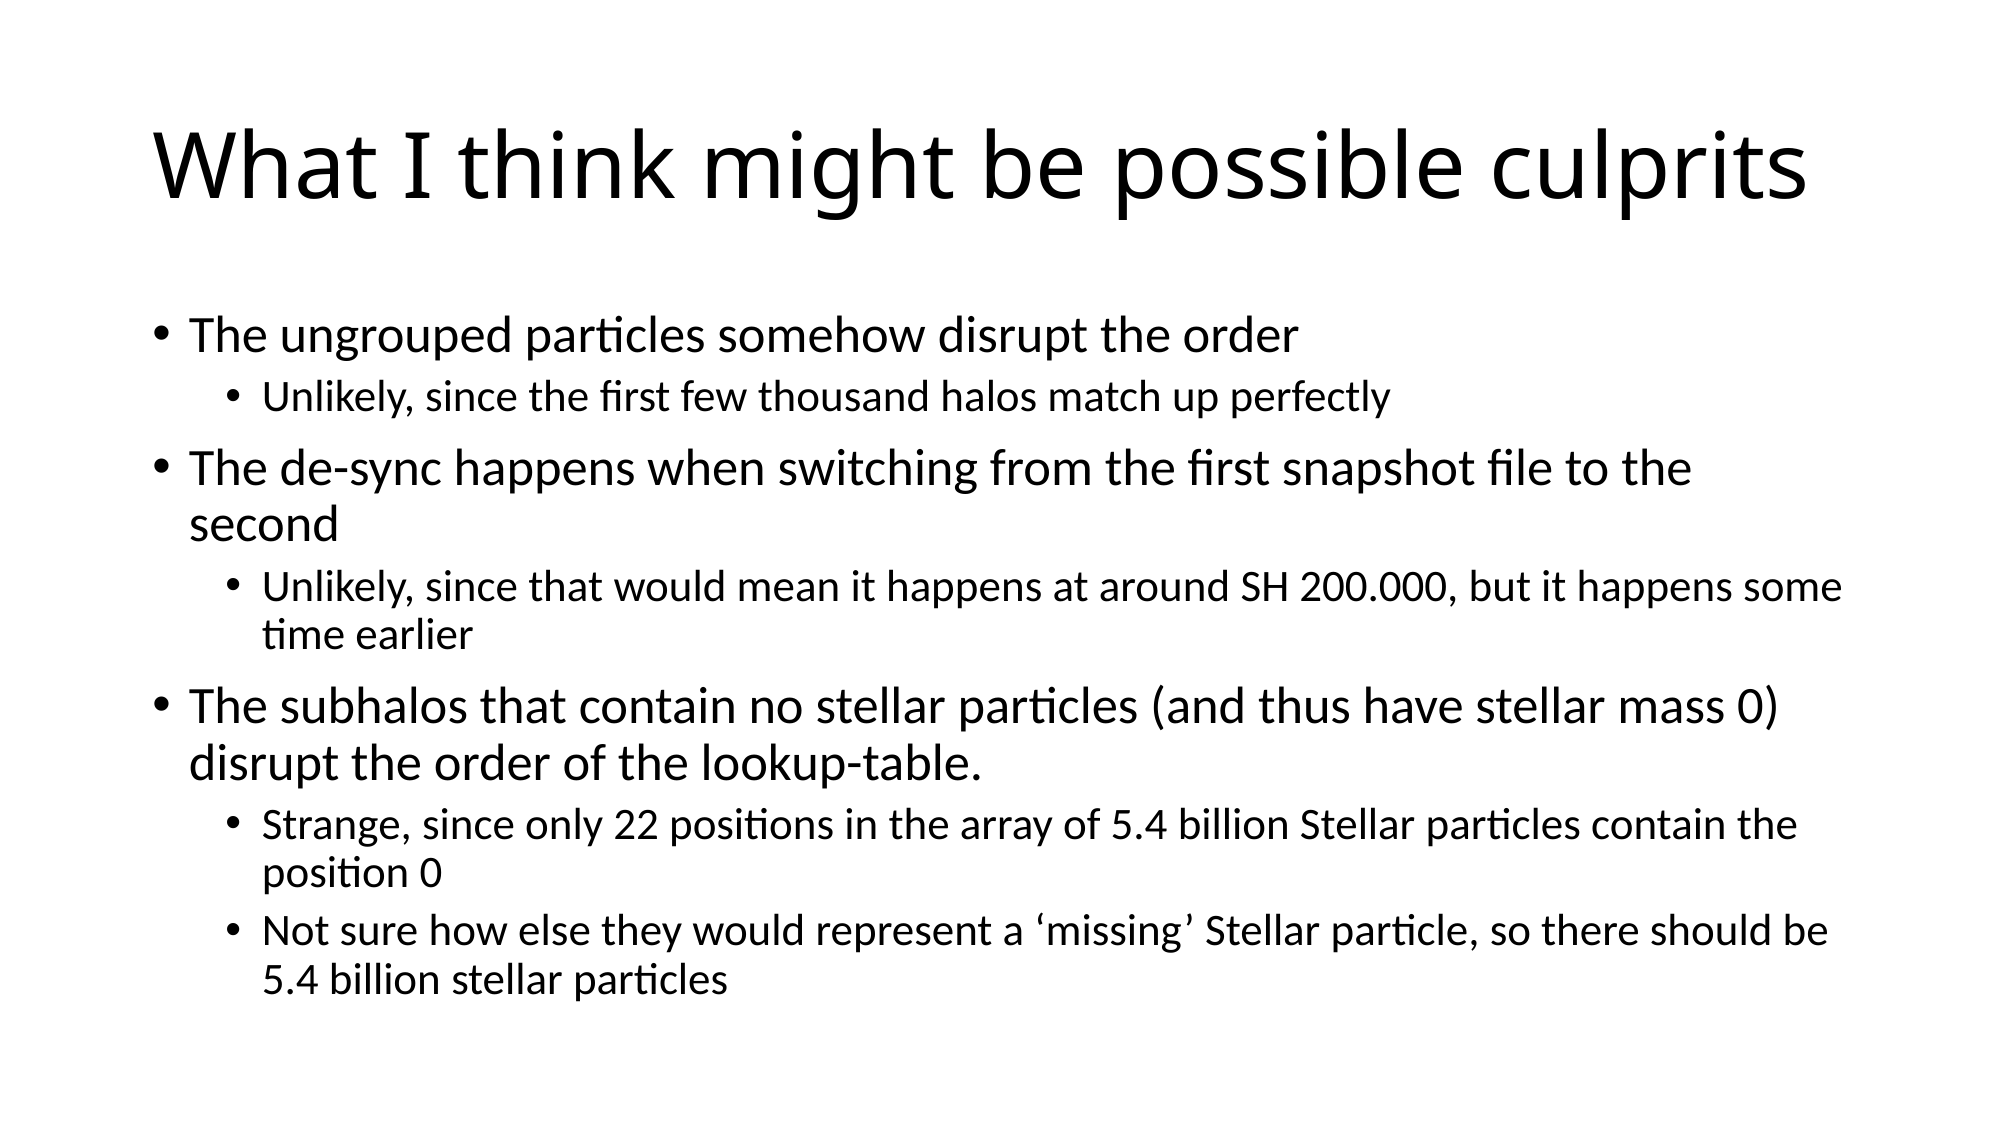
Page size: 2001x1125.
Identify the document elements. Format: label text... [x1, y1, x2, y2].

title What I think might be possible culprits [137, 59, 1863, 278]
list The ungrouped particles somehow disrupt the order Unlikely, since the first few thousand halos match up perfectly The de-sync happens when switching from the first snapshot file to the second Unlikely, since that would mean it happens at around SH 200.000, but it happens some time earlier The subhalos that contain no stellar particles (and thus have stellar mass 0) disrupt the order of the lookup-table. Strange, since only 22 positions in the array of 5.4 billion Stellar particles contain the position 0 Not sure how else they would represent a ‘missing’ Stellar particle, so there should be 5.4 billion stellar particles [137, 299, 1863, 1014]
